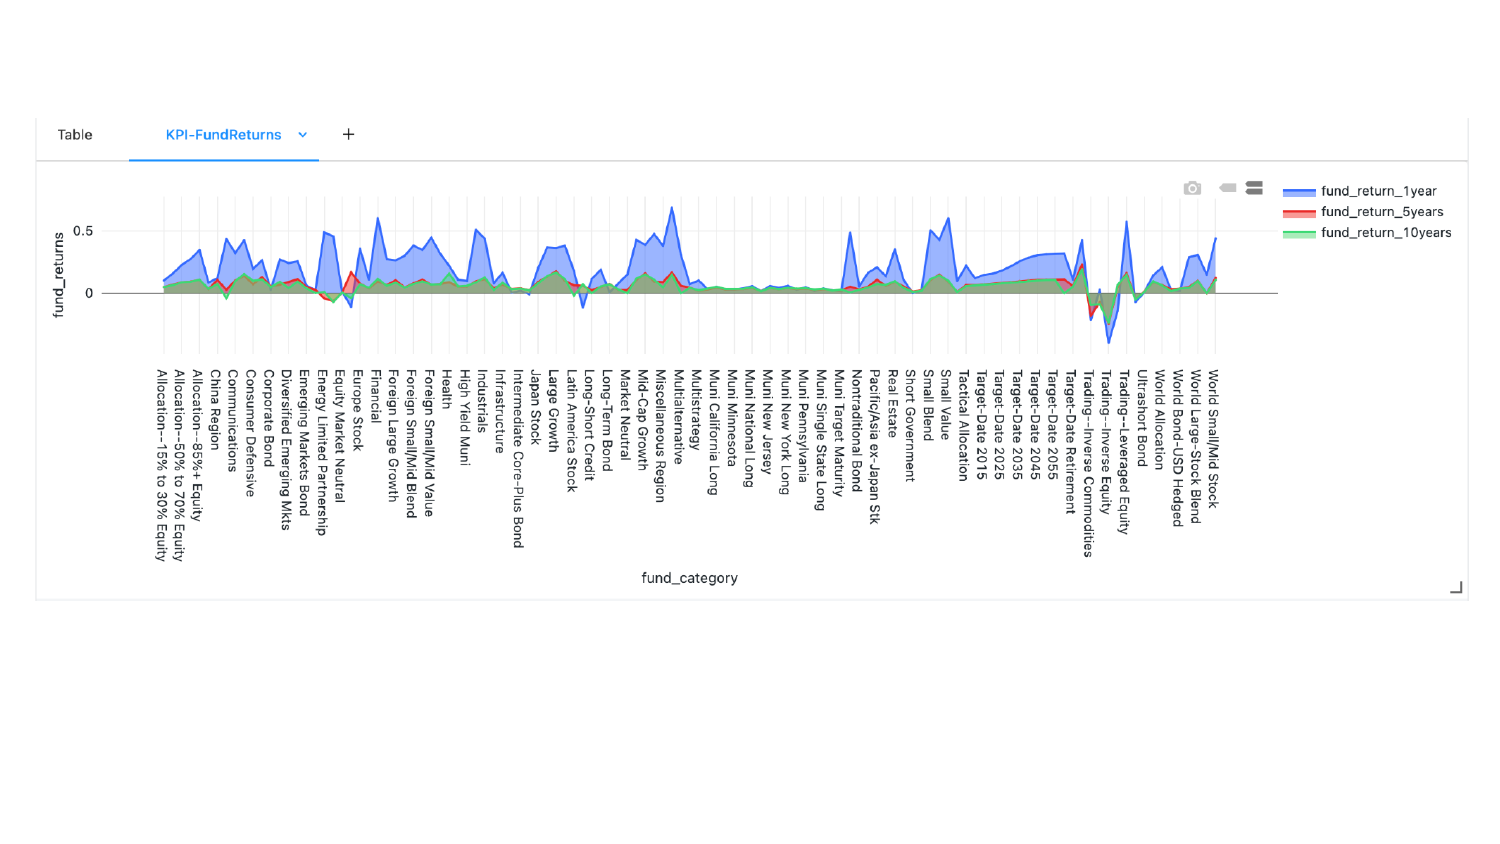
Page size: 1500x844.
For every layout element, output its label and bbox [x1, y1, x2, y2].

picture [24, 118, 1476, 602]
